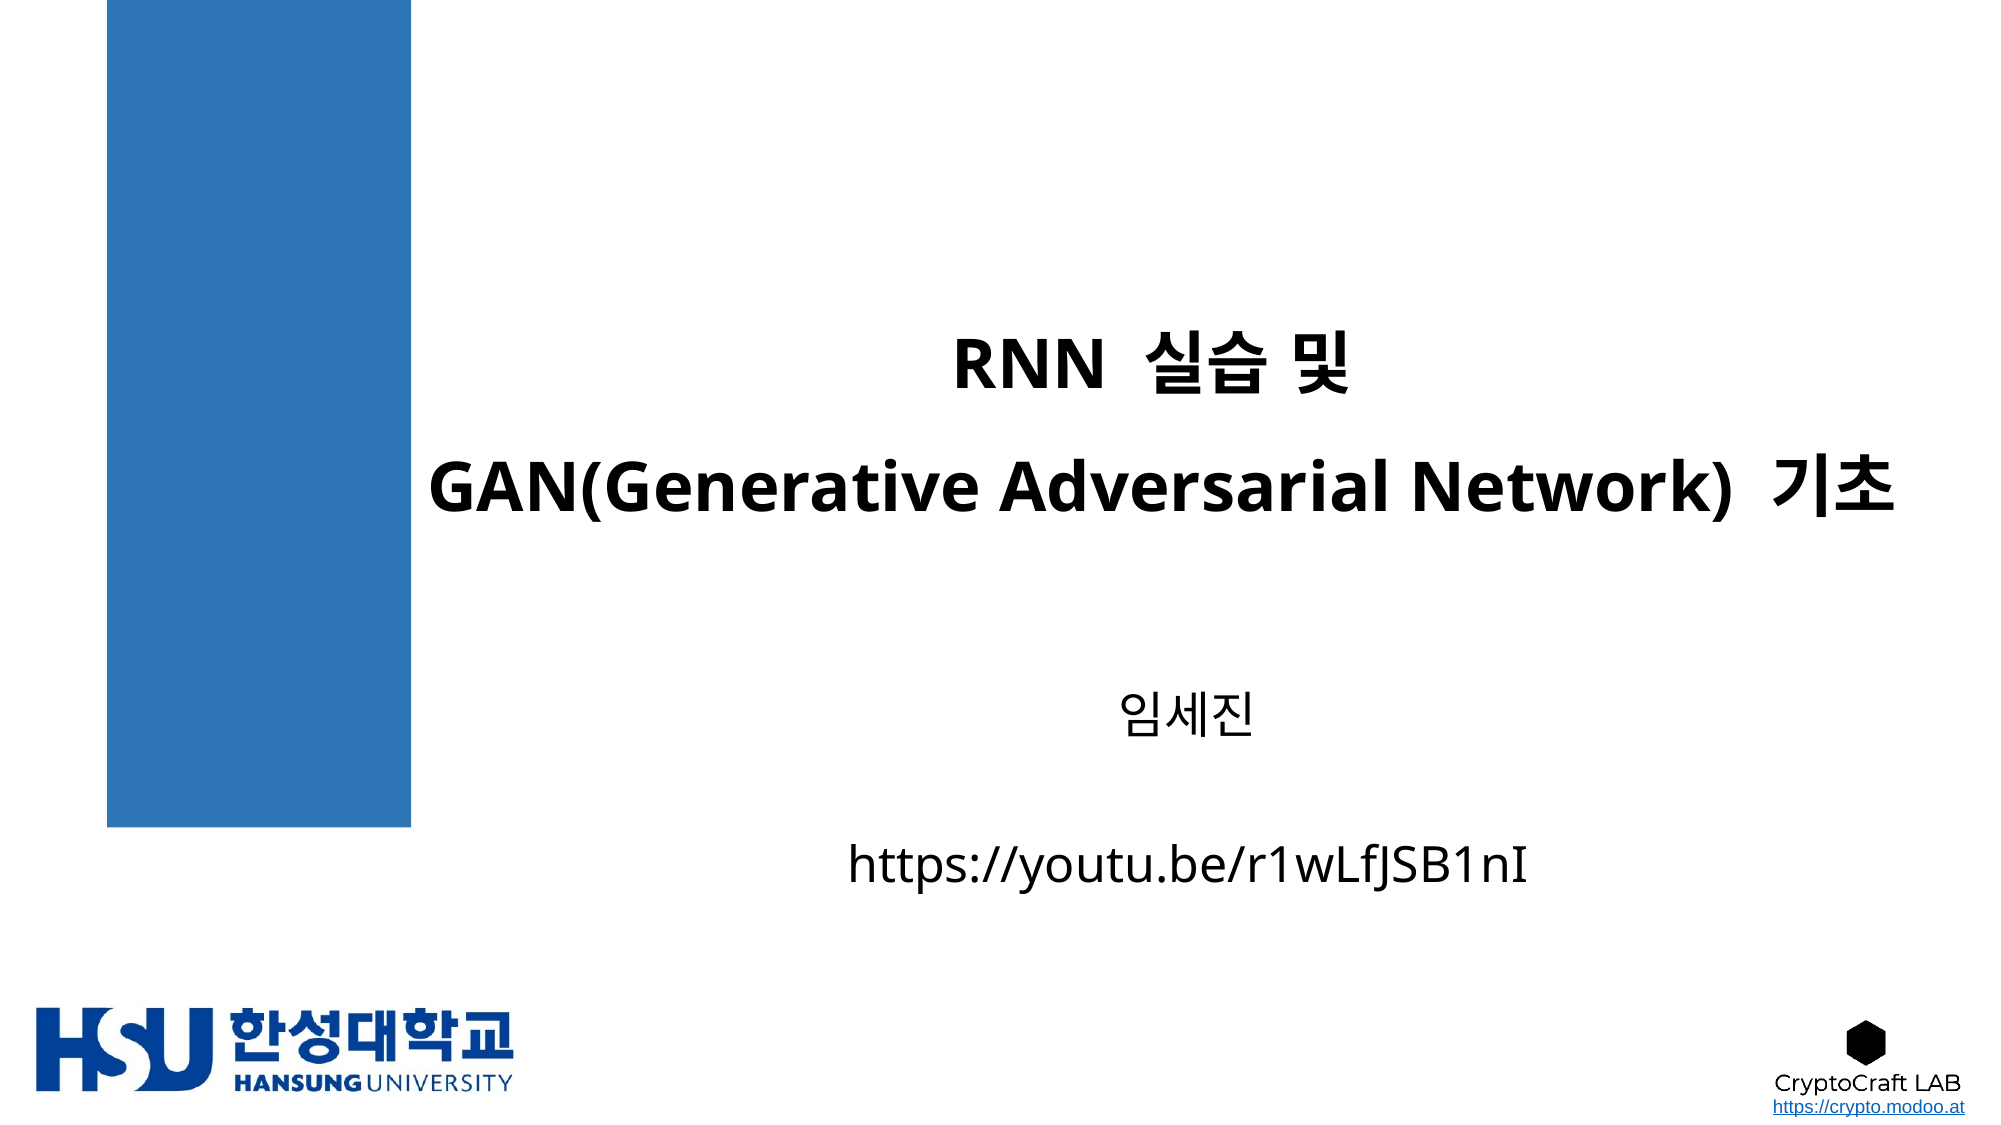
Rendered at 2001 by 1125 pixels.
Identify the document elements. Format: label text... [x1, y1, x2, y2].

picture [27, 997, 524, 1103]
title RNN 실습 및 GAN(Generative Adversarial Network) 기초 [354, 141, 1969, 534]
picture [1760, 1005, 1976, 1111]
subtitle 임세진 https://youtu.be/r1wLfJSB1nI [498, 682, 1878, 955]
